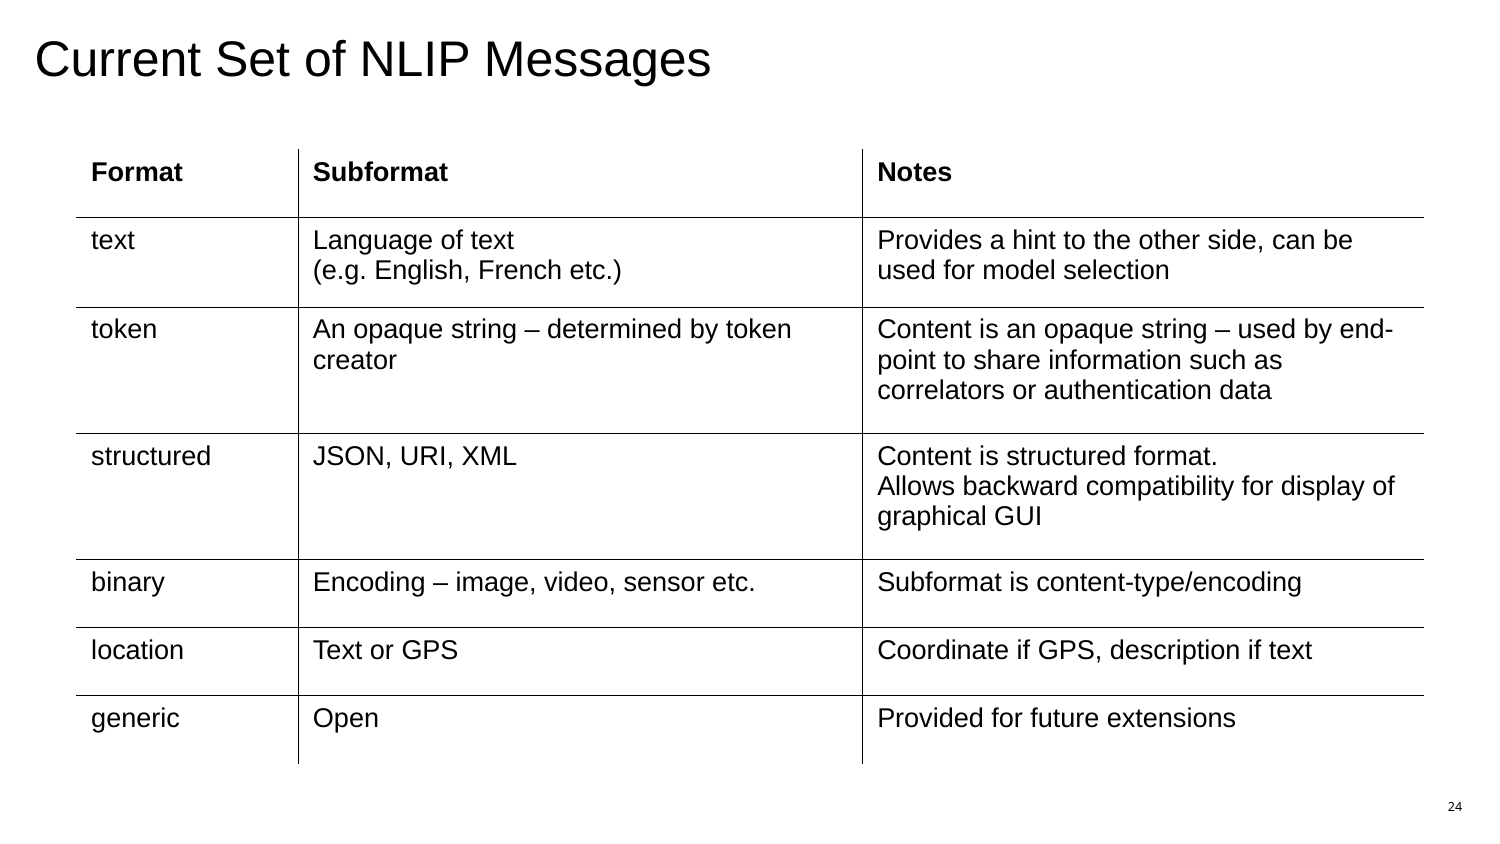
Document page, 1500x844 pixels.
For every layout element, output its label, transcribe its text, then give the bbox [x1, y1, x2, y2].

title Current Set of NLIP Messages [34, 33, 960, 87]
table_cell binary [76, 560, 298, 627]
table_cell Encoding – image, video, sensor etc. [299, 560, 862, 627]
table_cell Open [299, 696, 862, 764]
table_header Notes [863, 149, 1424, 217]
table_cell Content is an opaque string – used by end-point to share information such as correlators or authentication data [863, 308, 1424, 433]
table_cell text [76, 218, 298, 307]
table_cell Provided for future extensions [863, 696, 1424, 764]
table_cell token [76, 308, 298, 433]
table_cell structured [76, 434, 298, 559]
table_cell Text or GPS [299, 628, 862, 695]
table_cell JSON, URI, XML [299, 434, 862, 559]
table_cell An opaque string – determined by token creator [299, 308, 862, 433]
table_header Subformat [299, 149, 862, 217]
table_cell Provides a hint to the other side, can be used for model selection [863, 218, 1424, 307]
table_cell Language of text (e.g. English, French etc.) [299, 218, 862, 307]
table_header Format [76, 149, 298, 217]
table_cell generic [76, 696, 298, 764]
table_cell Coordinate if GPS, description if text [863, 628, 1424, 695]
table_cell location [76, 628, 298, 695]
table_cell Subformat is content-type/encoding [863, 560, 1424, 627]
table_cell Content is structured format. Allows backward compatibility for display of graphical GUI [863, 434, 1424, 559]
slide_number 24 [1162, 793, 1463, 821]
